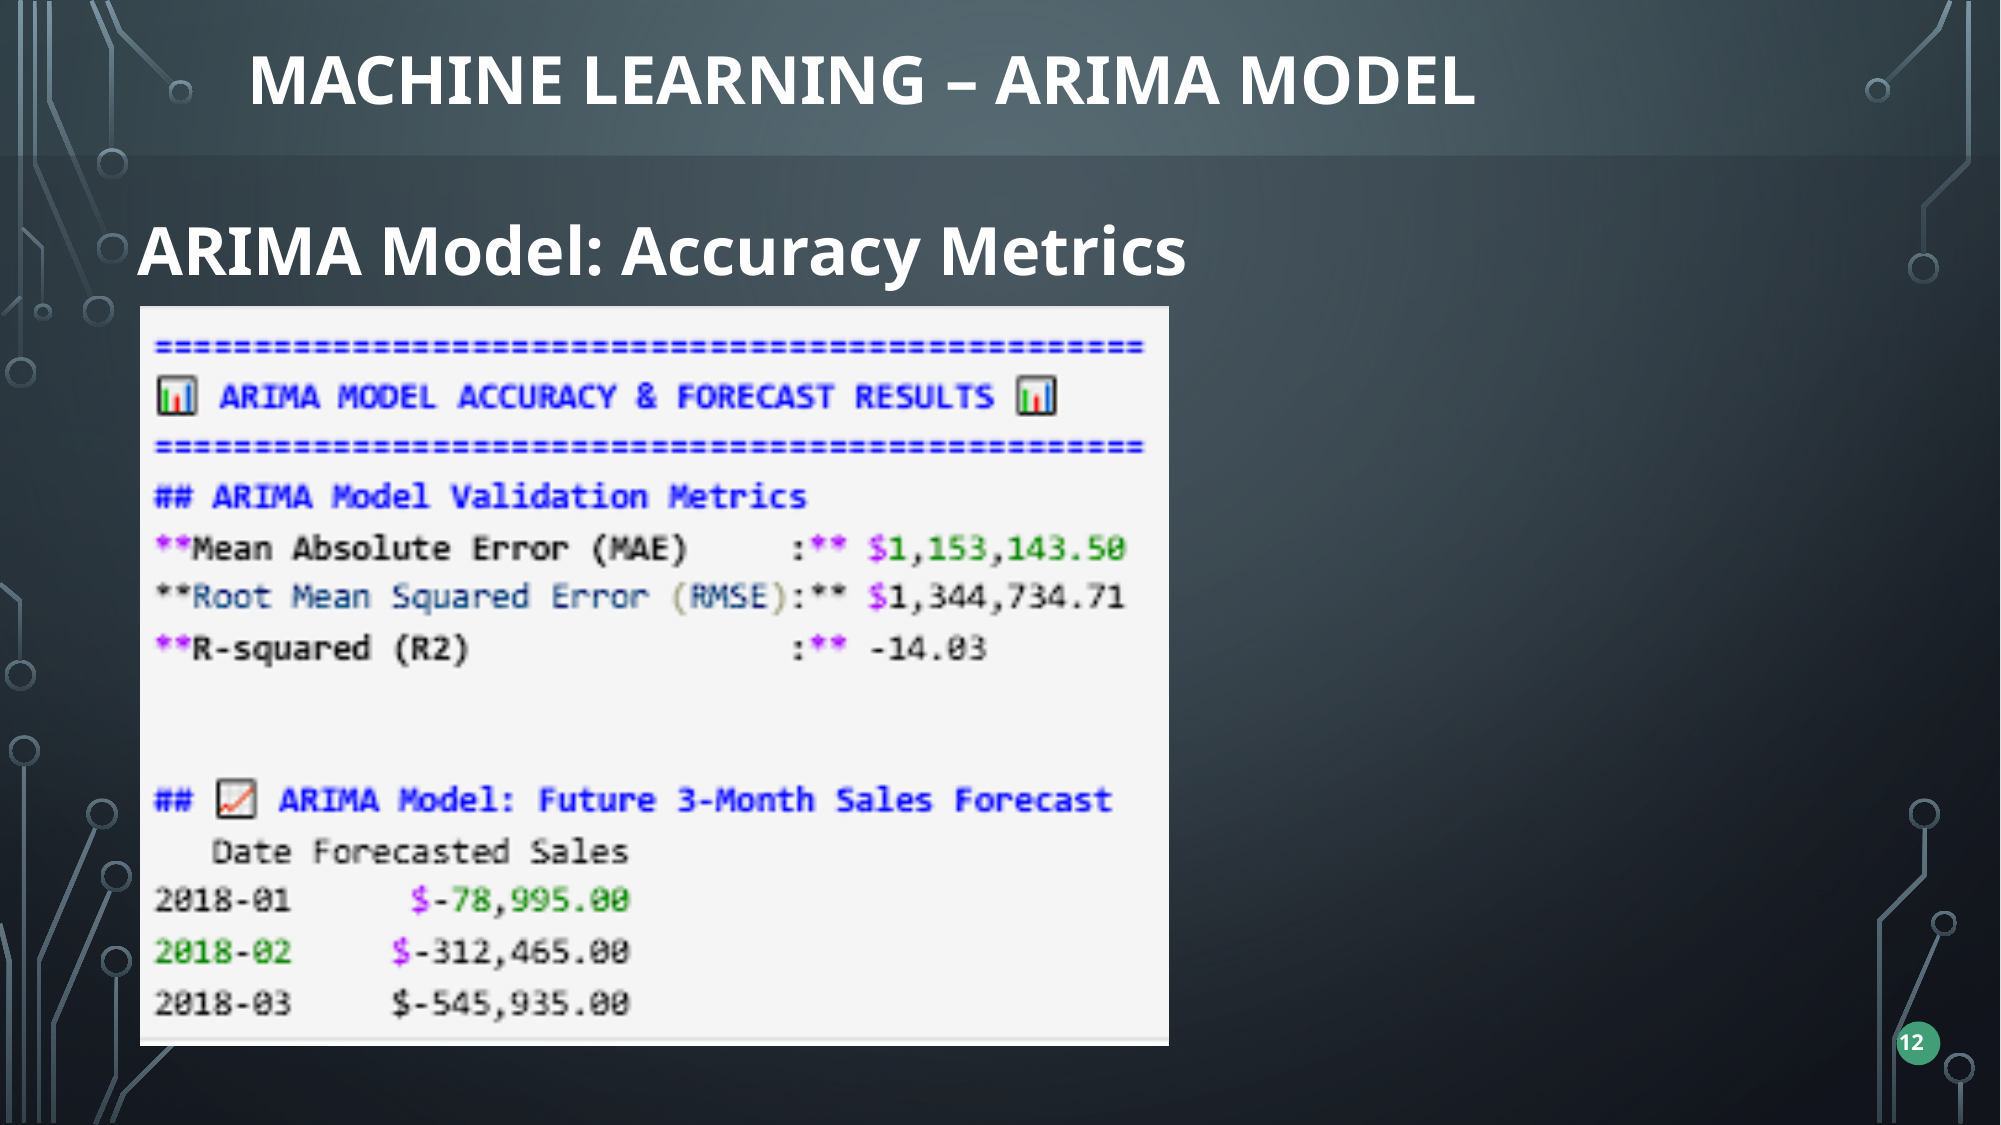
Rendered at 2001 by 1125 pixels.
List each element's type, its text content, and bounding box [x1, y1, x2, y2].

text_box ARIMA Model: Accuracy Metrics [122, 201, 1801, 296]
text_box Machine Learning – Arima model [232, 27, 1768, 201]
picture [140, 306, 1169, 1046]
text_box [0, 155, 2000, 1125]
slide_number 12 [1812, 1013, 1939, 1074]
